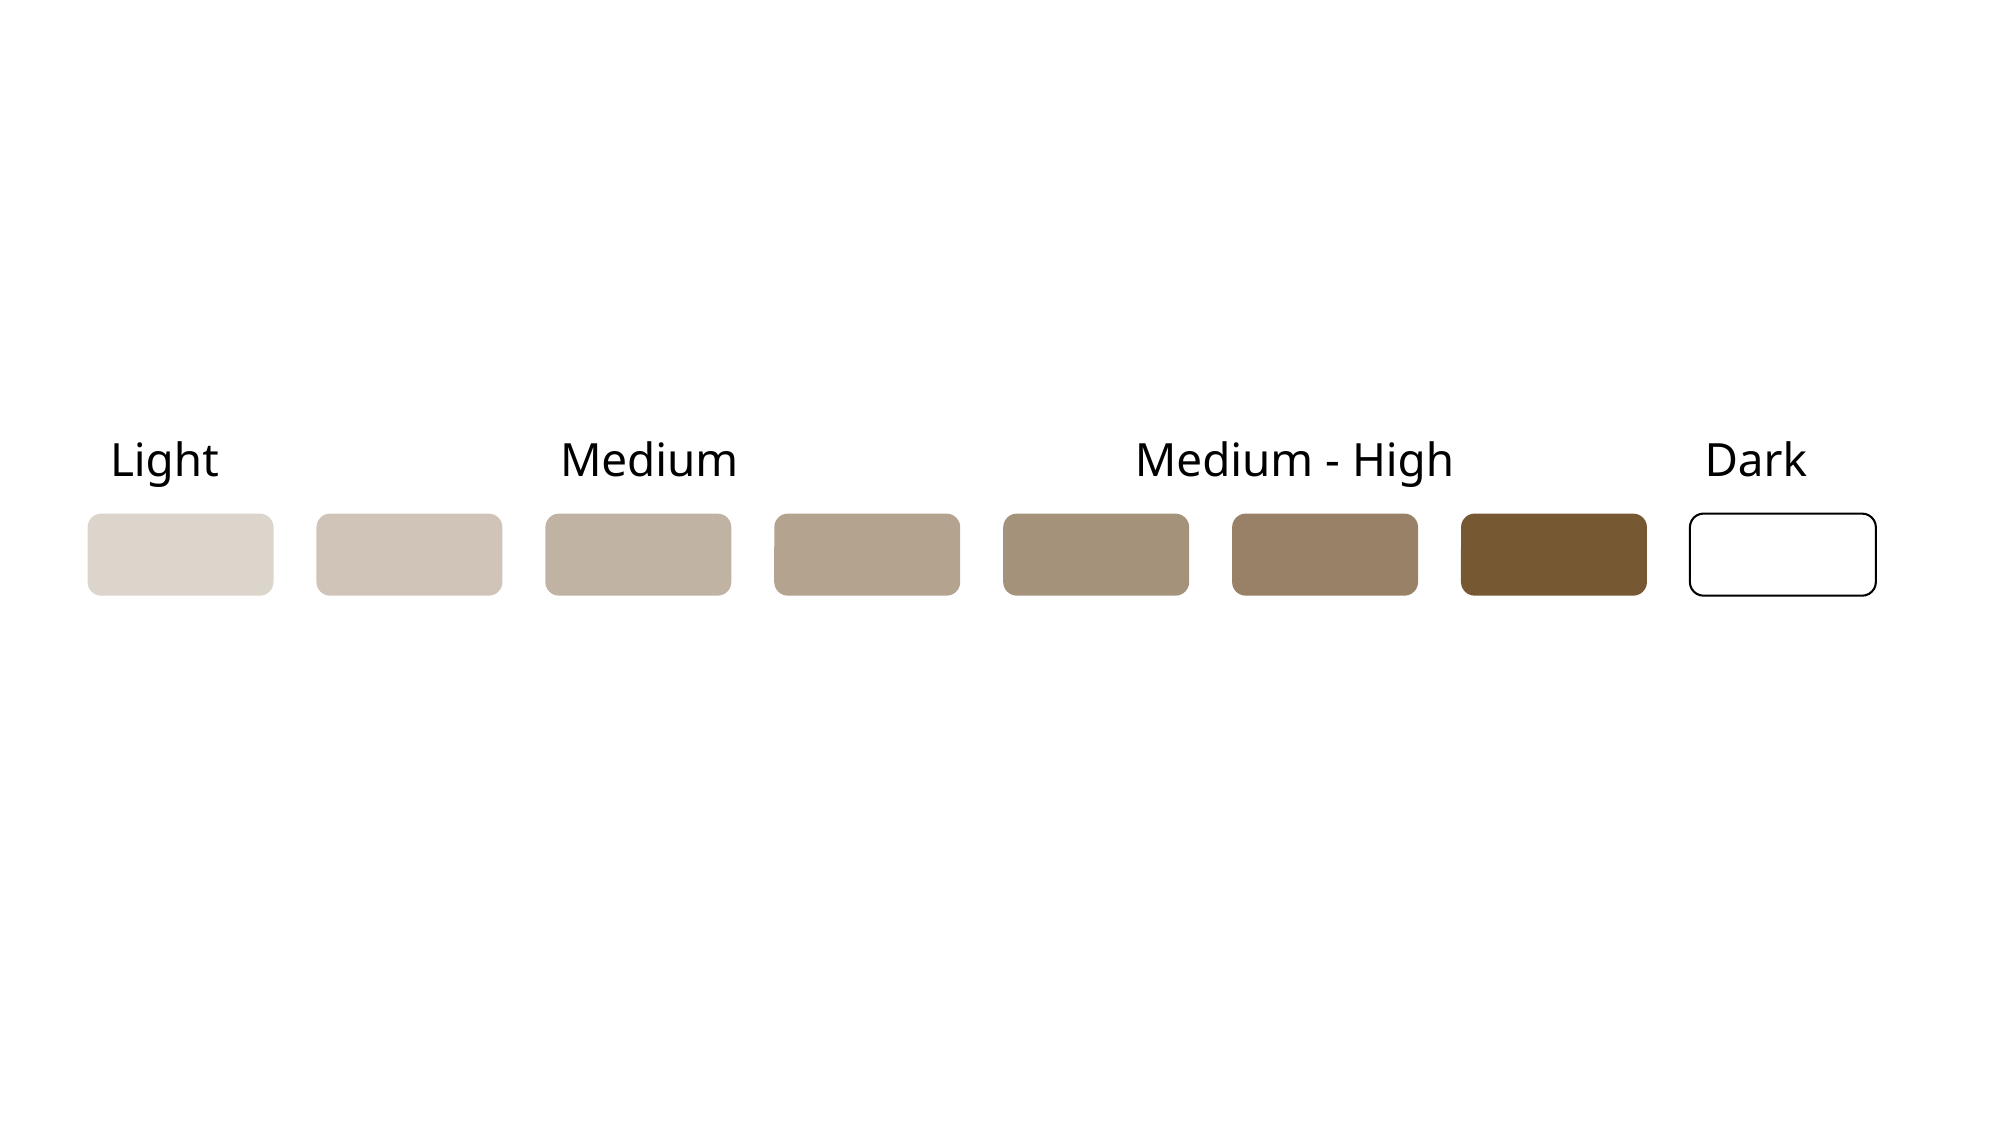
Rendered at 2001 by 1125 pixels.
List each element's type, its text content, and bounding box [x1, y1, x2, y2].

text_box Medium [545, 422, 760, 493]
text_box [1231, 512, 1420, 597]
text_box Light [95, 422, 266, 493]
text_box [315, 512, 504, 597]
text_box [86, 512, 275, 597]
text_box [544, 512, 733, 597]
text_box [1688, 512, 1877, 597]
text_box [1002, 512, 1191, 597]
text_box Medium - High [1120, 422, 1530, 493]
text_box Dark [1689, 422, 1861, 493]
text_box [1459, 512, 1649, 597]
text_box [773, 512, 962, 597]
